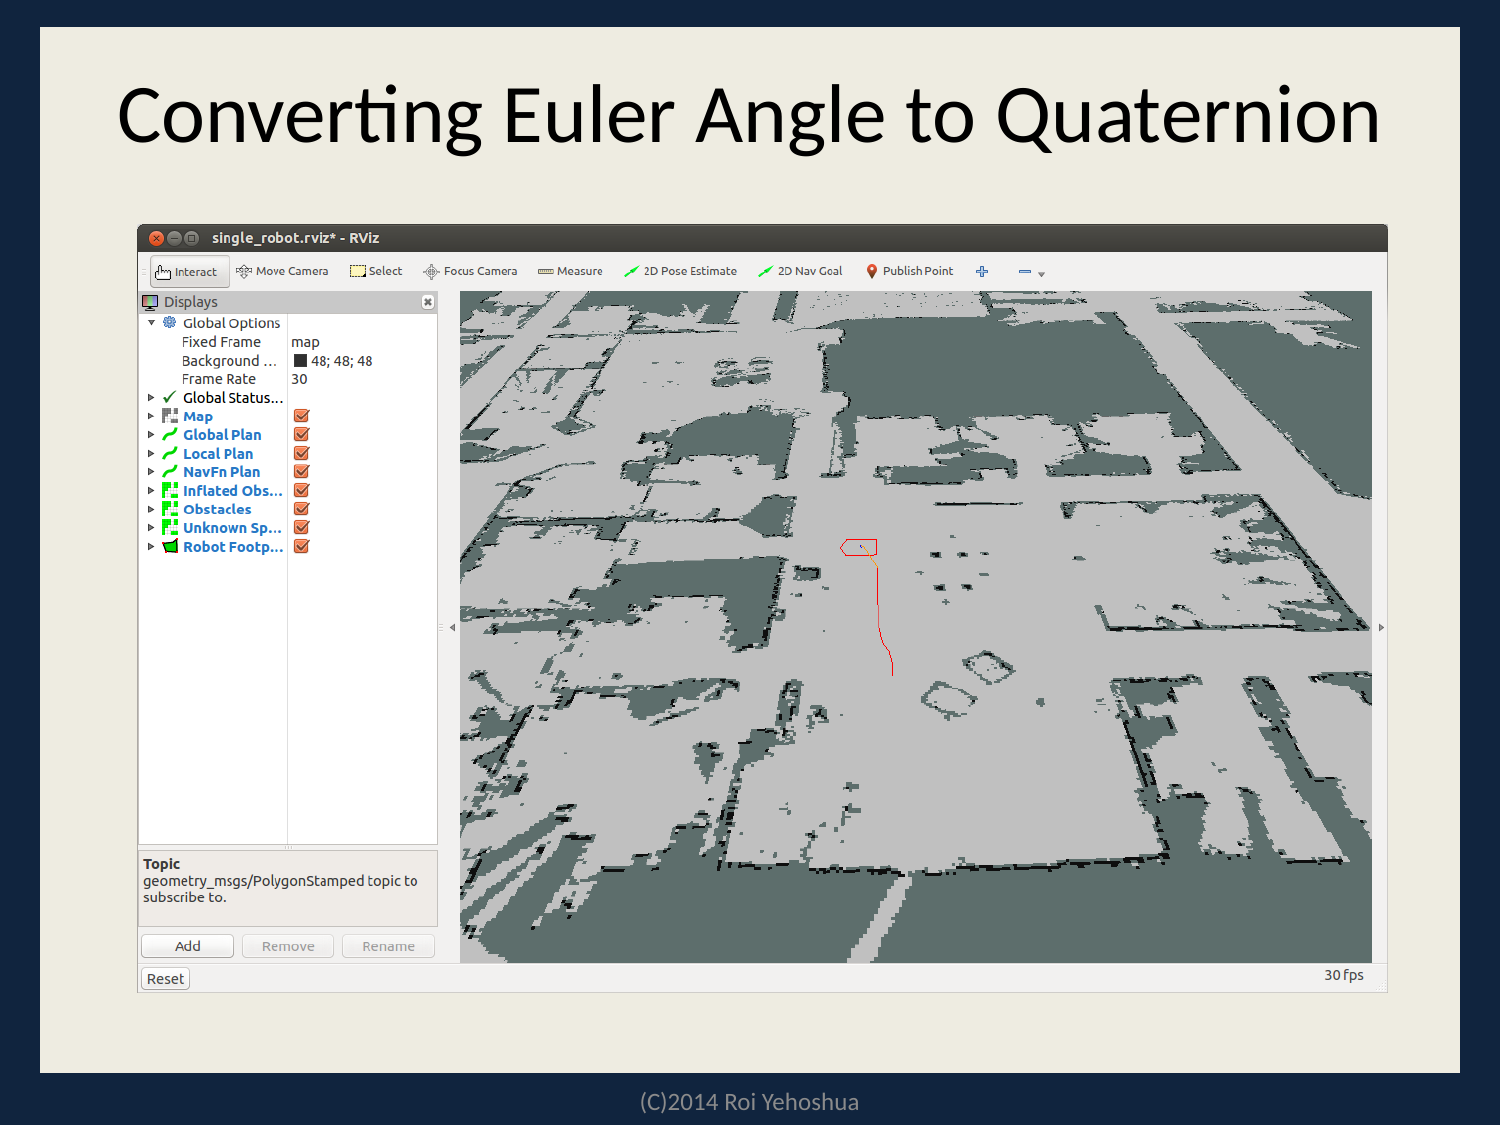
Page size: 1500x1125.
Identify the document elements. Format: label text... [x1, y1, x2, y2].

title Converting Euler Angle to Quaternion [37, 31, 1463, 188]
footer (C)2014 Roi Yehoshua [512, 1074, 988, 1125]
picture [137, 224, 1388, 993]
